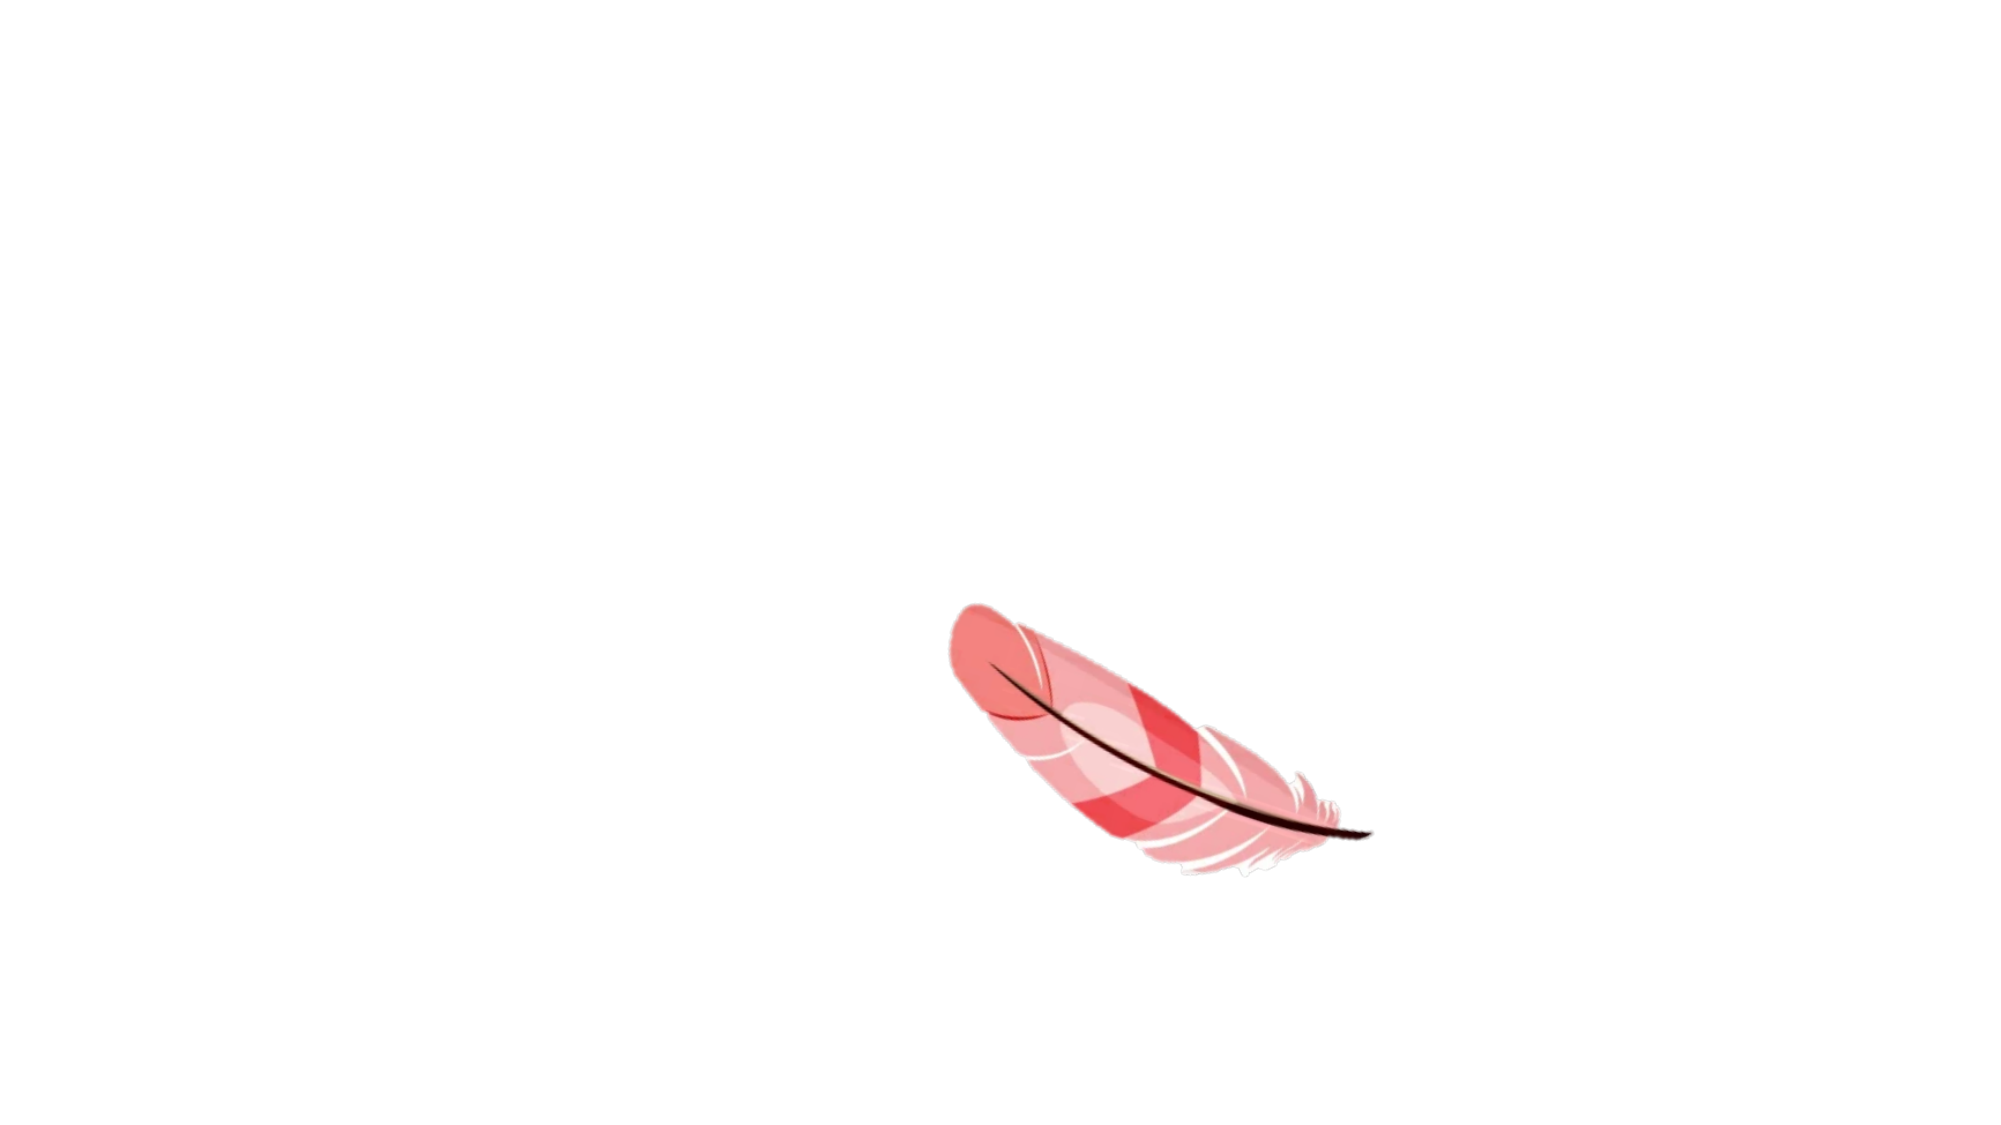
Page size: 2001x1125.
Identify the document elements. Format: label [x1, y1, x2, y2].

picture [898, 526, 1406, 996]
